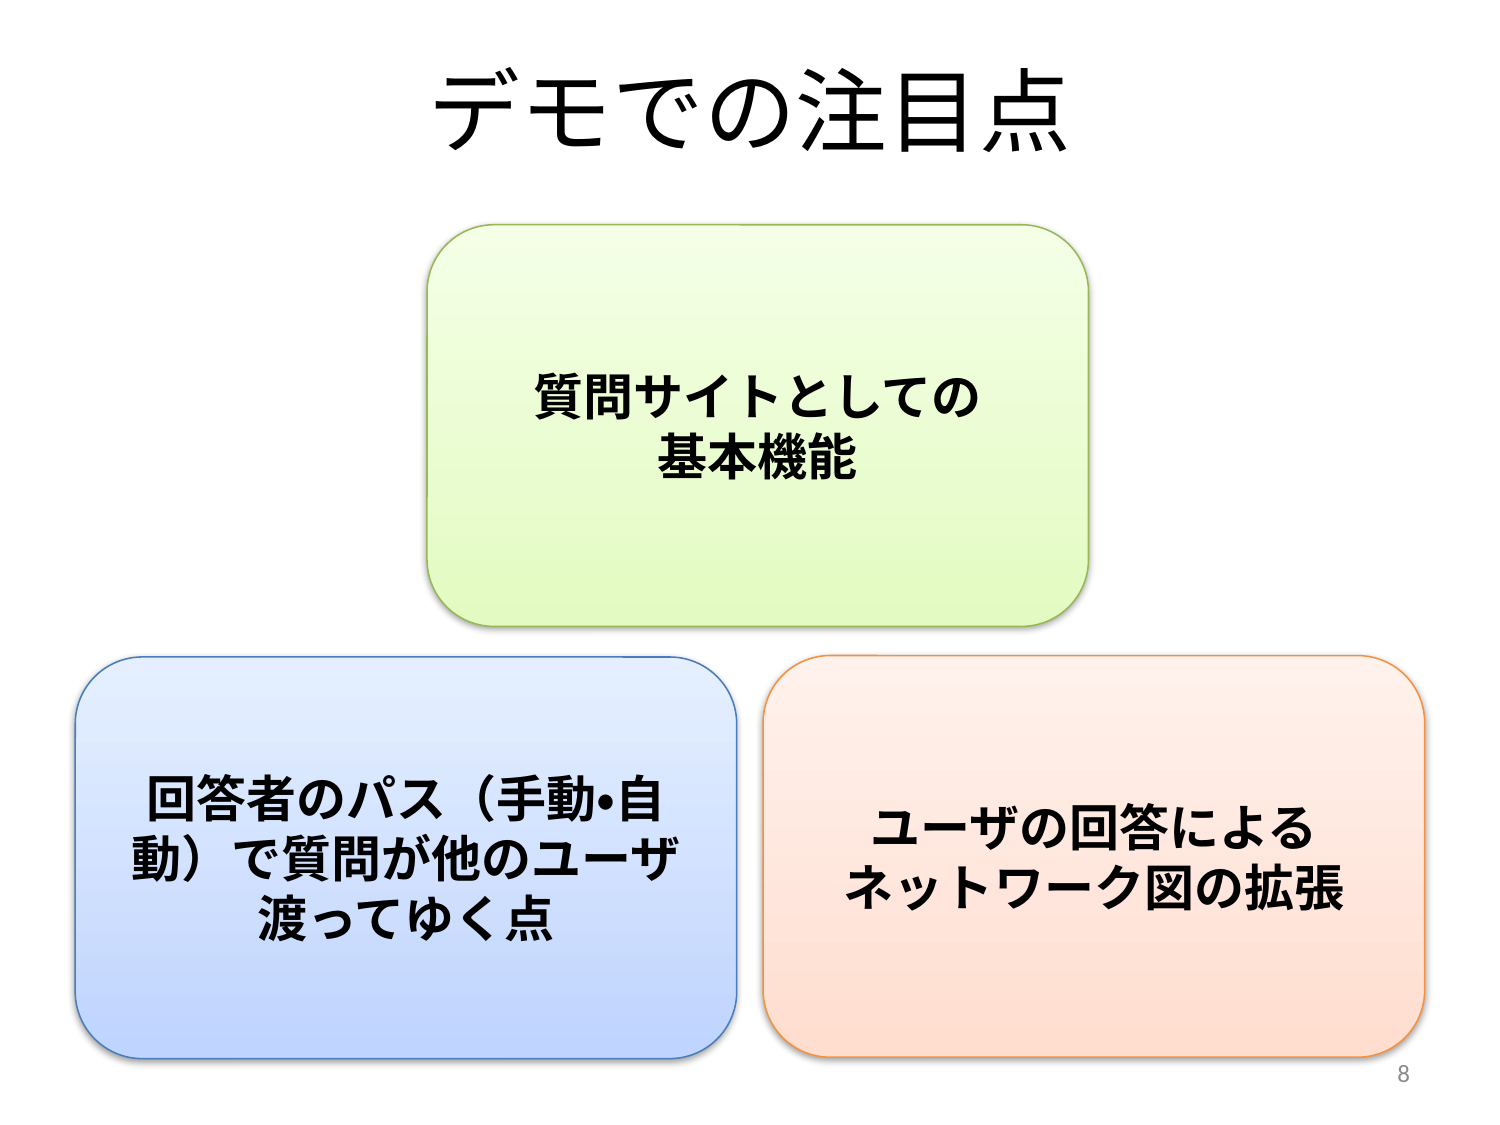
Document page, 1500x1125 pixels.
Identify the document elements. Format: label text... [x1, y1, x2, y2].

text_box 質問サイトとしての 基本機能 [426, 223, 1090, 628]
text_box ユーザの回答による ネットワーク図の拡張 [762, 654, 1426, 1058]
slide_number 8 [1074, 1042, 1425, 1103]
title デモでの注目点 [75, 45, 1425, 173]
text_box 回答者のパス（手動・自動）で質問が他のユーザ渡ってゆく点 [74, 656, 738, 1060]
